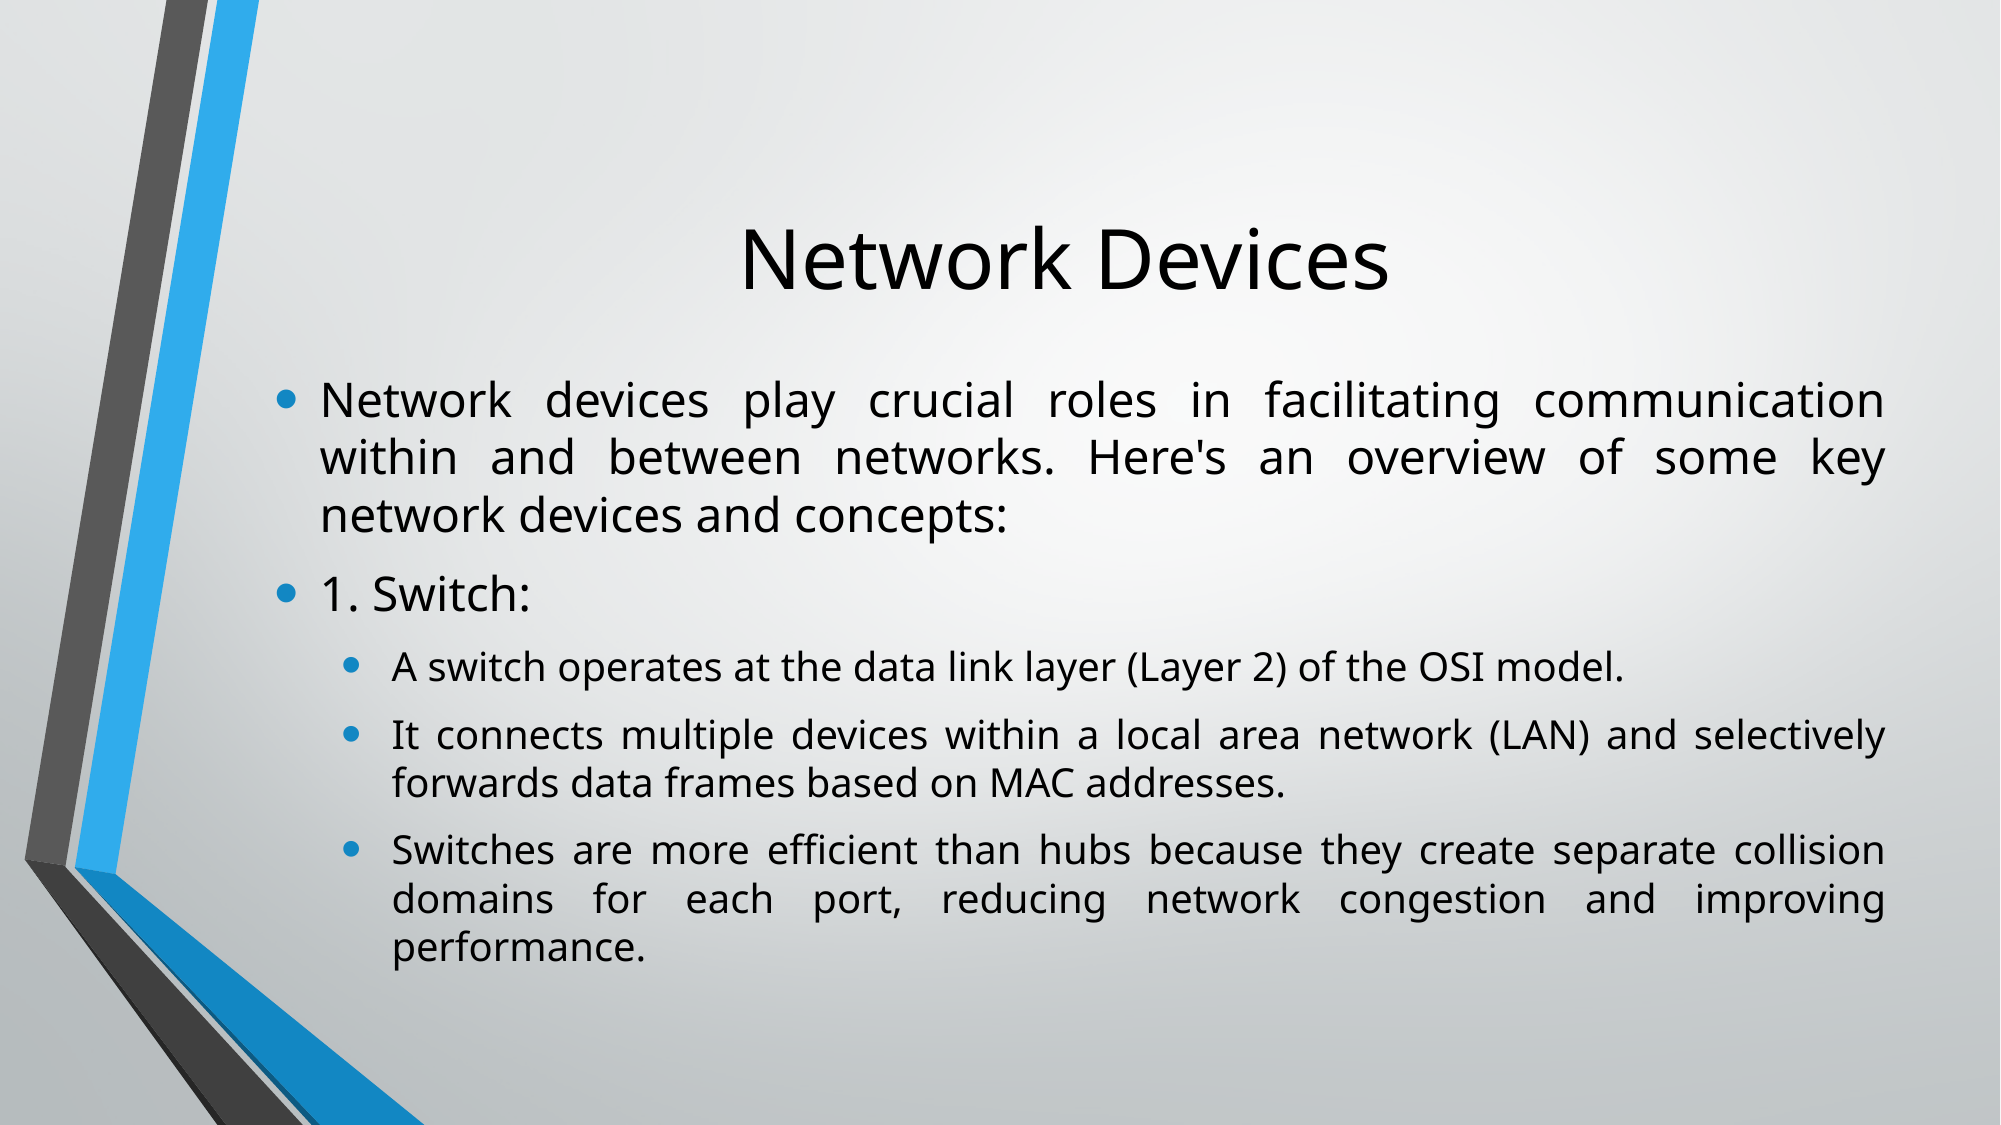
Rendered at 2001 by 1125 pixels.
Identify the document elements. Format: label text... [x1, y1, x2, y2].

list Network devices play crucial roles in facilitating communication within and between networks. Here's an overview of some key network devices and concepts: 1. Switch: A switch operates at the data link layer (Layer 2) of the OSI model. It connects multiple devices within a local area network (LAN) and selectively forwards data frames based on MAC addresses. Switches are more efficient than hubs because they create separate collision domains for each port, reducing network congestion and improving performance. [259, 361, 1904, 981]
title Network Devices [243, 112, 1887, 400]
